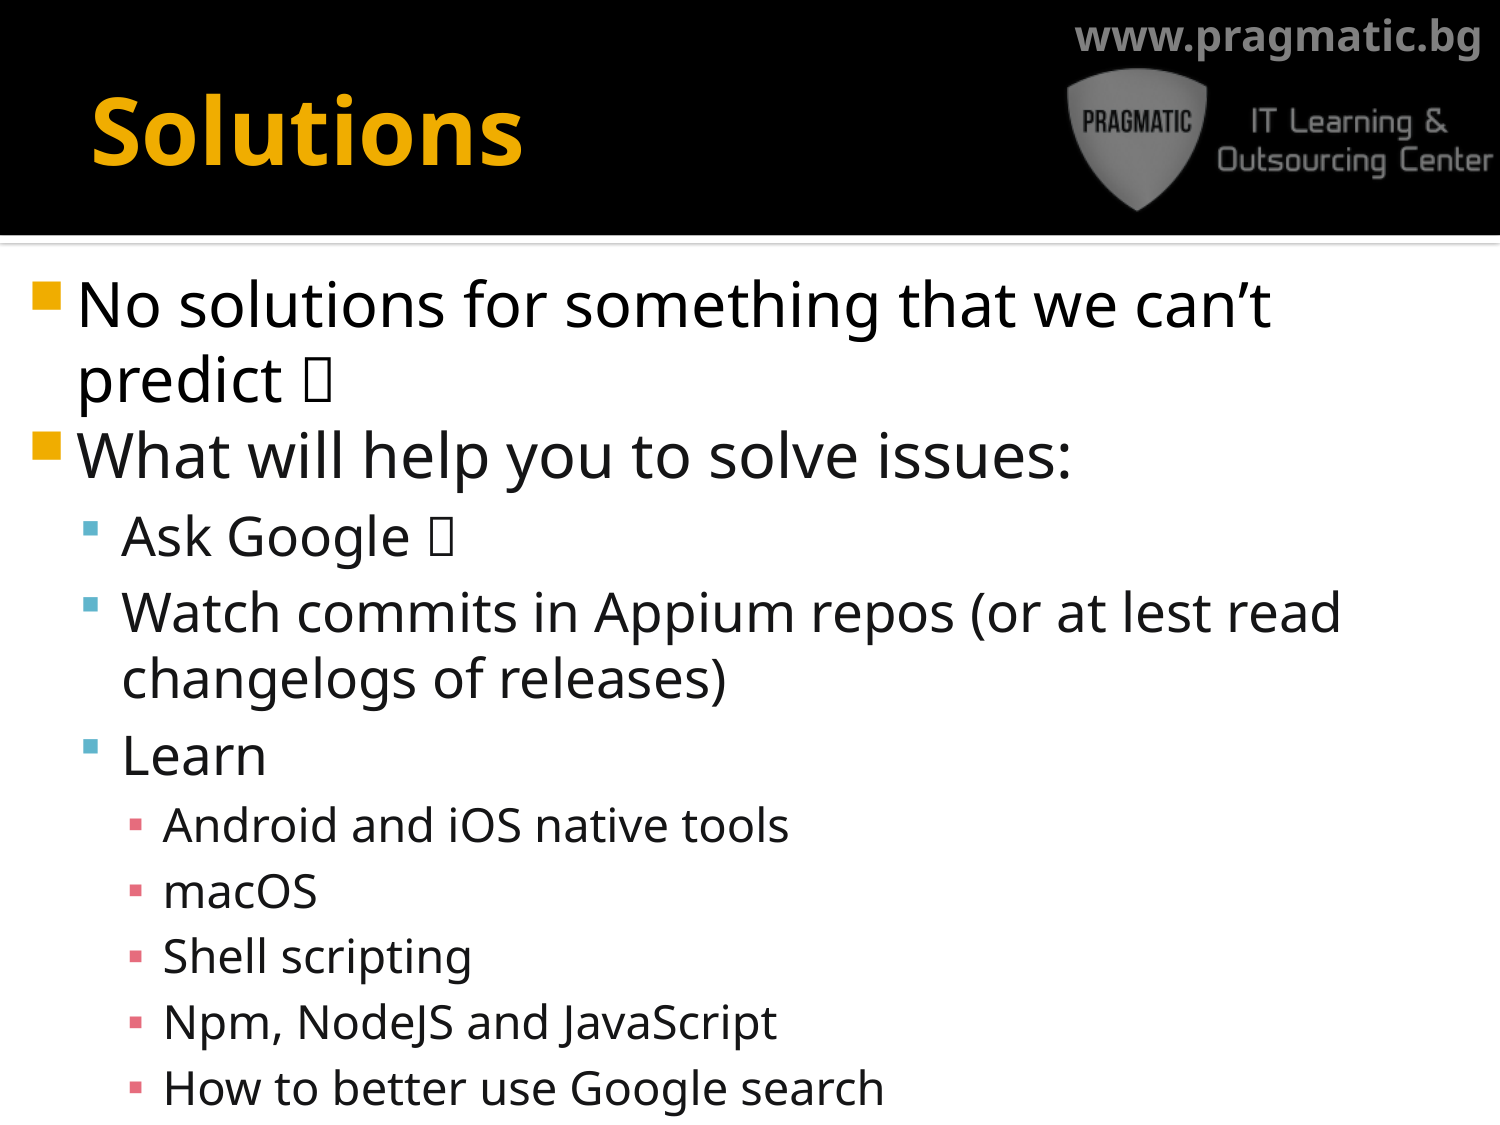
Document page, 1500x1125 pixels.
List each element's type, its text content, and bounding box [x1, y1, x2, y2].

list No solutions for something that we can’t predict  What will help you to solve issues: Ask Google  Watch commits in Appium repos (or at lest read changelogs of releases) Learn Android and iOS native tools macOS Shell scripting Npm, NodeJS and JavaScript How to better use Google search [0, 249, 1500, 1125]
title Solutions [75, 24, 1063, 231]
picture [1063, 62, 1500, 217]
